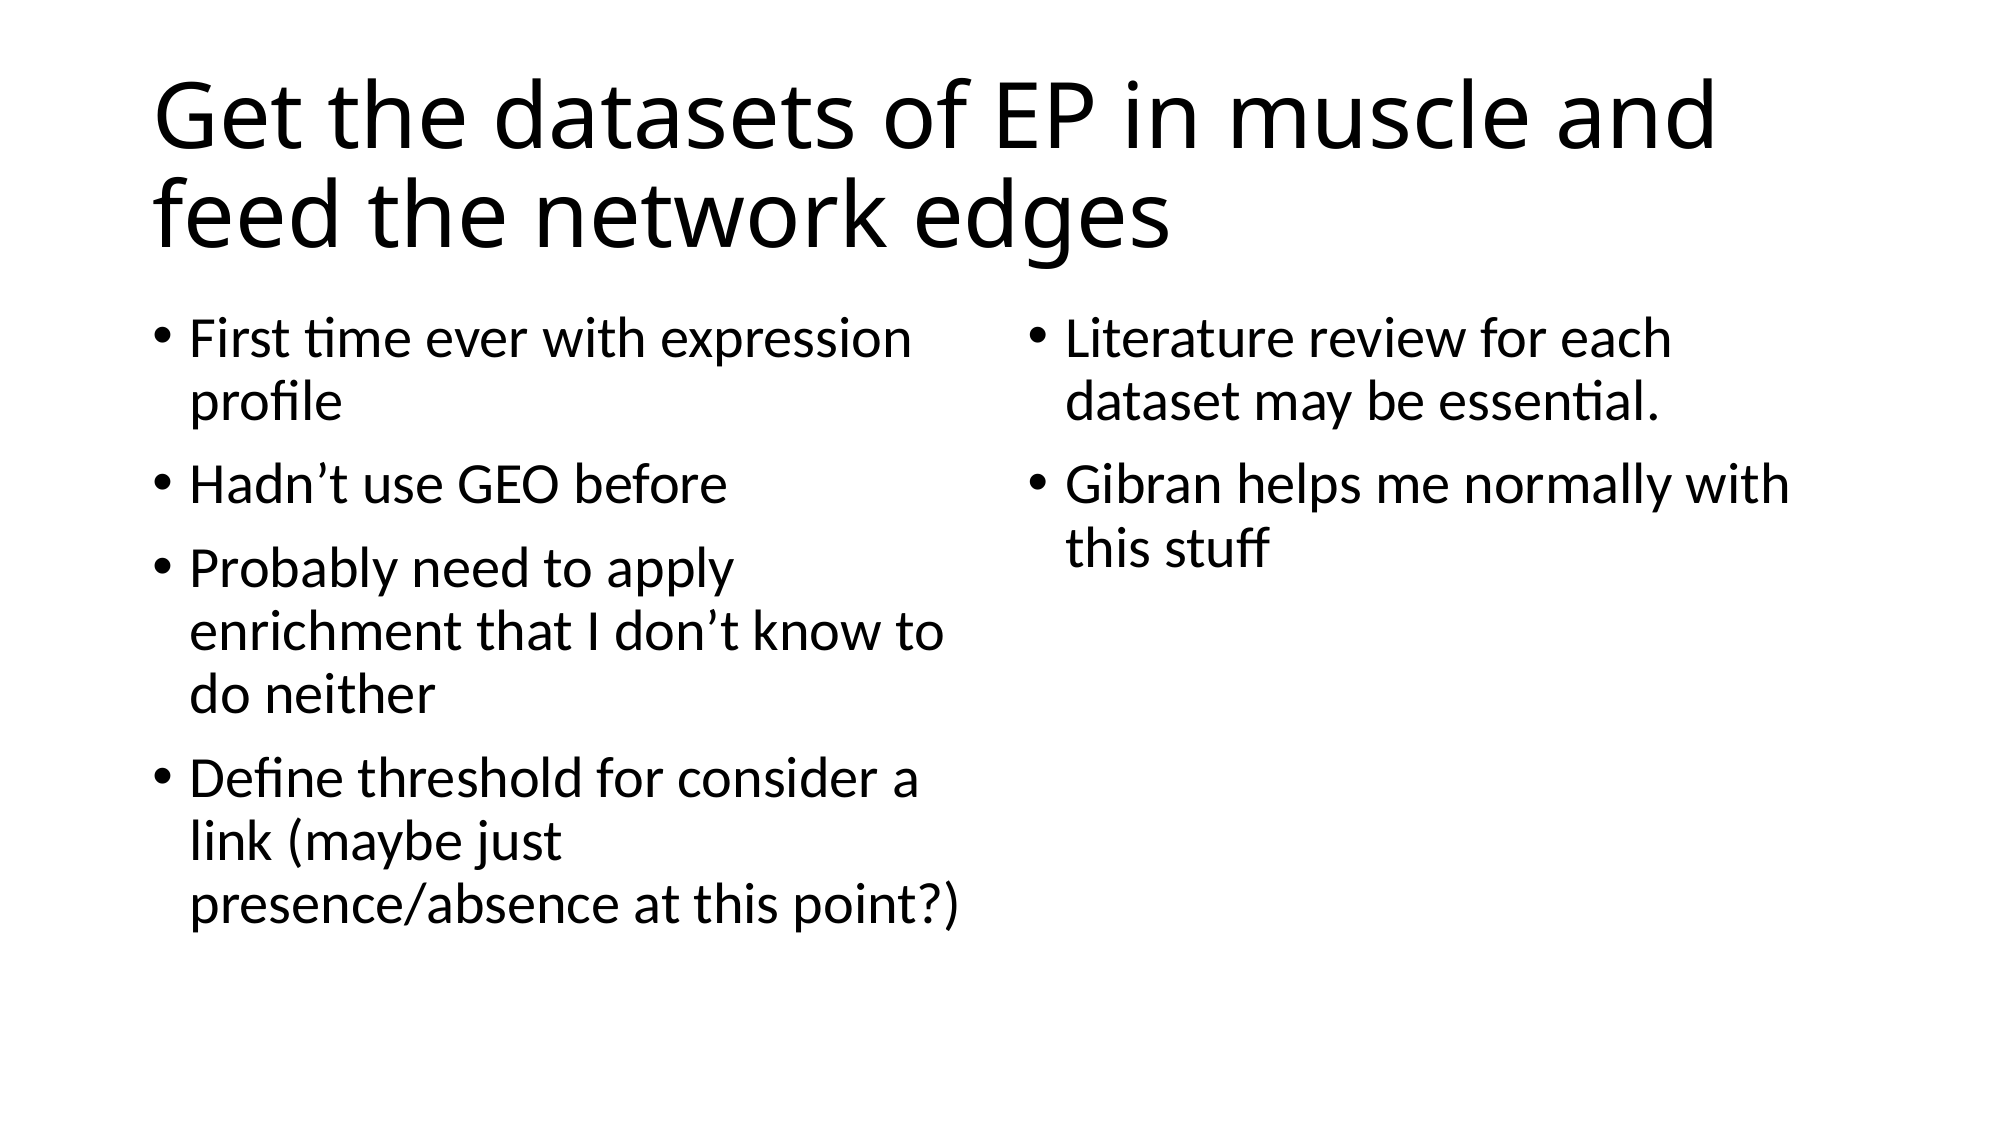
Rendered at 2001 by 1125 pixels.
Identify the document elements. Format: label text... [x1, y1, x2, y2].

list First time ever with expression profile Hadn’t use GEO before Probably need to apply enrichment that I don’t know to do neither Define threshold for consider a link (maybe just presence/absence at this point?) [137, 299, 988, 1014]
list Literature review for each dataset may be essential. Gibran helps me normally with this stuff [1012, 299, 1863, 1014]
title Get the datasets of EP in muscle and feed the network edges [137, 59, 1863, 278]
